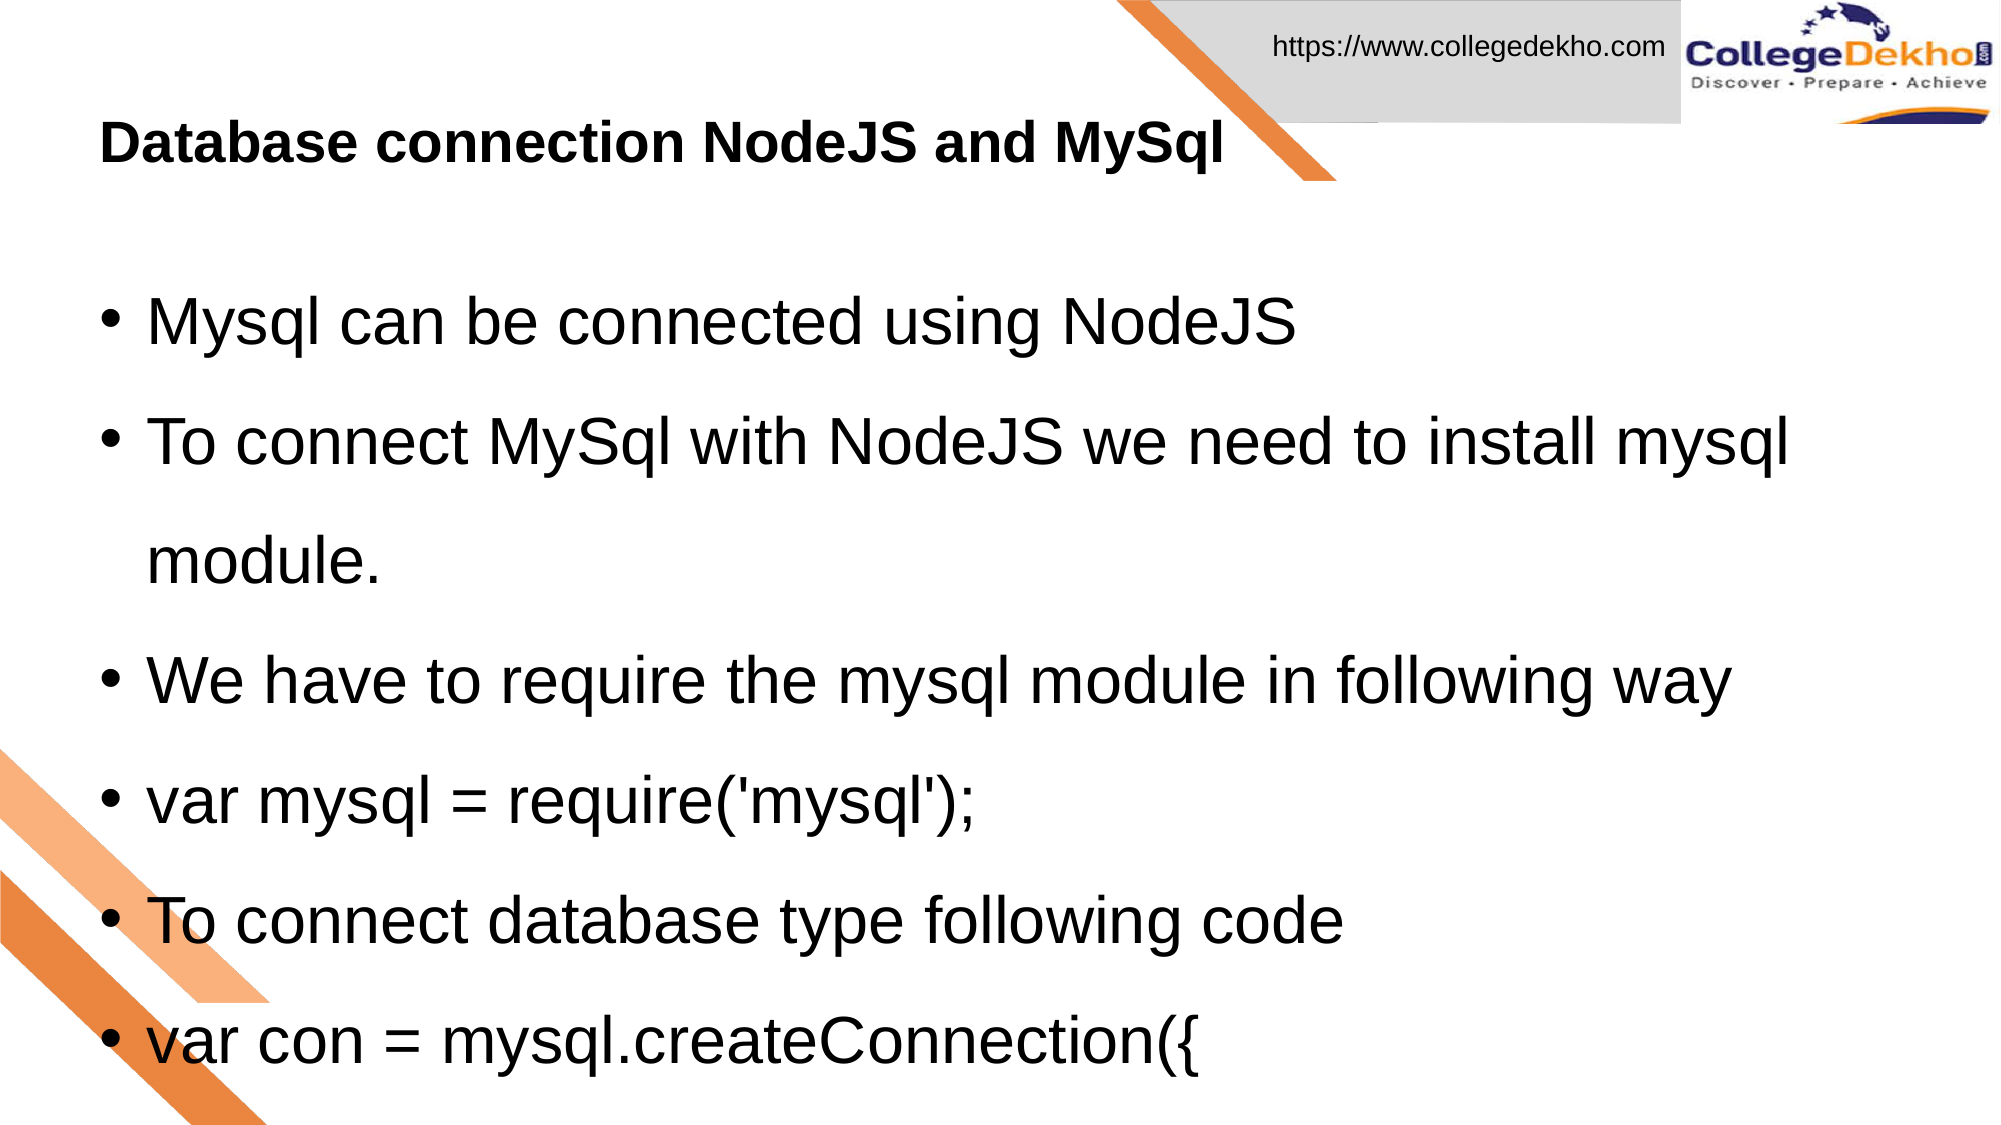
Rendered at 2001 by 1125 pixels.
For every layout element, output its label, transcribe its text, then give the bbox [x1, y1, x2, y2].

picture [0, 745, 270, 1125]
list Mysql can be connected using NodeJS To connect MySql with NodeJS we need to install mysql module. We have to require the mysql module in following way var mysql = require('mysql'); To connect database type following code var con = mysql.createConnection({ host: "localhost", user: "yourusername", password: "yourpassword" }); Above code only connect the mysql database server but database need to select. [99, 237, 1900, 975]
picture [1116, 0, 2000, 124]
title Database connection NodeJS and MySql [99, 44, 1900, 233]
